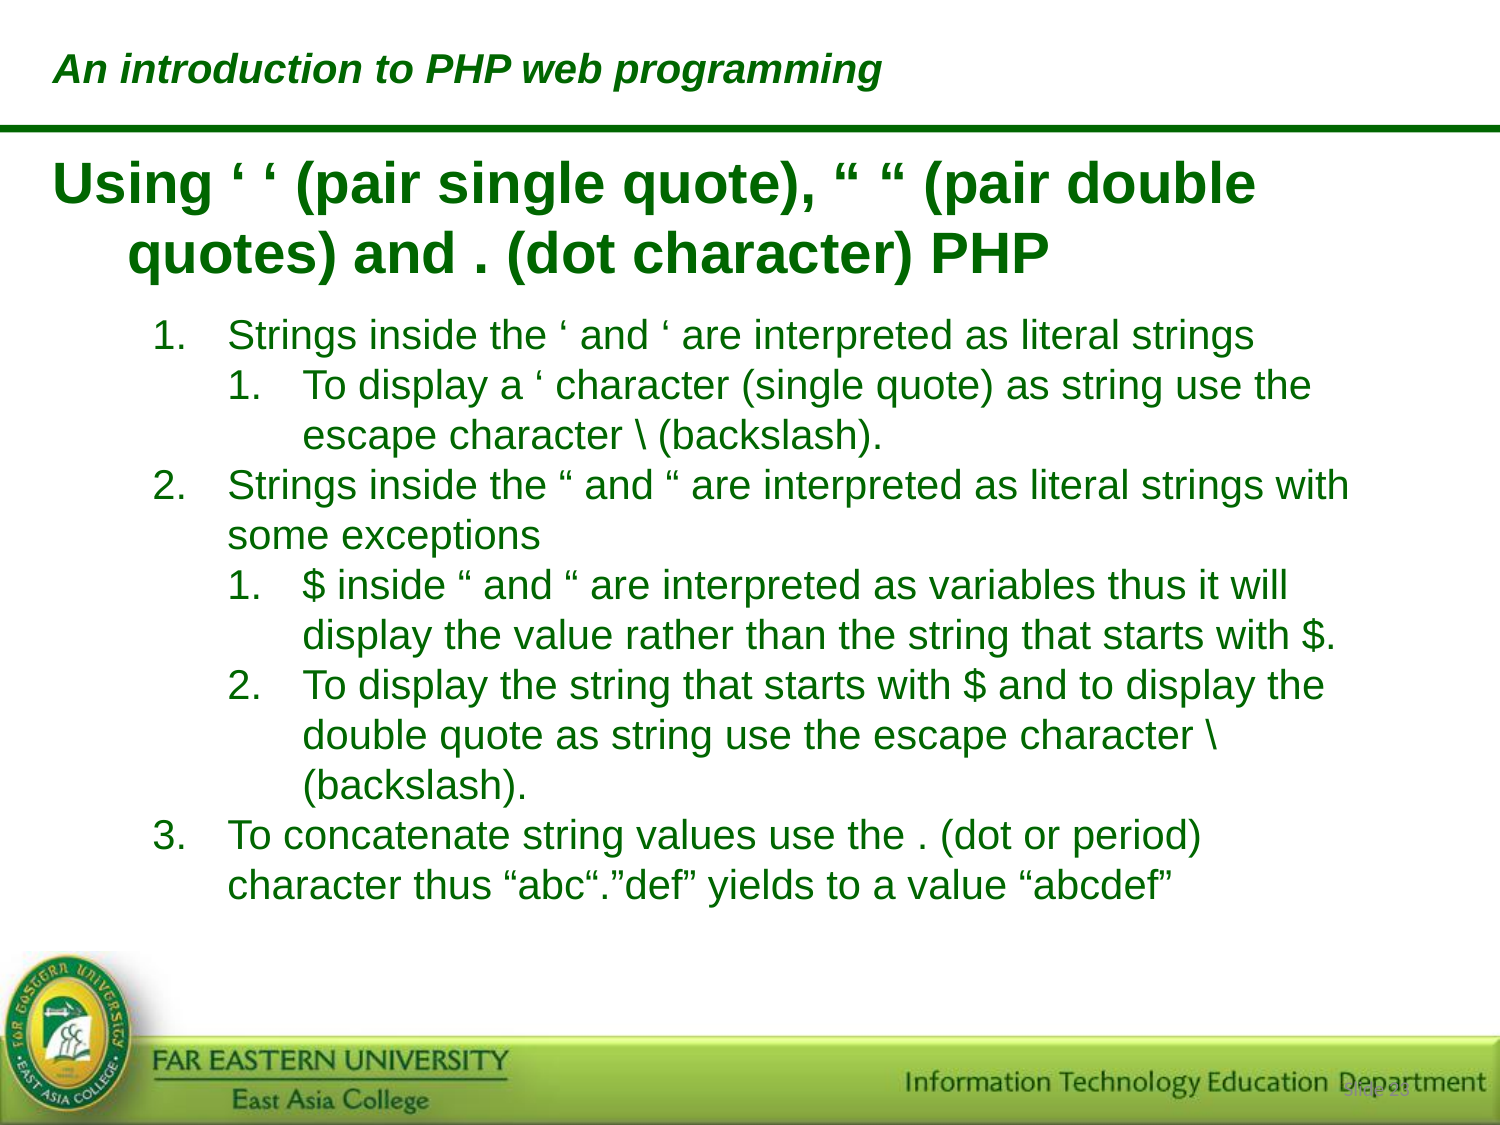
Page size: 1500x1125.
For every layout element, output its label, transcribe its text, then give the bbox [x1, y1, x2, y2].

text_box [0, 124, 1500, 133]
slide_number Slide ‹#› [1074, 1042, 1425, 1103]
text_box Using ‘ ‘ (pair single quote), “ “ (pair double quotes) and . (dot character) PHP [37, 137, 1463, 294]
picture [0, 951, 1500, 1125]
text_box Strings inside the ‘ and ‘ are interpreted as literal strings To display a ‘ character (single quote) as string use the escape character \ (backslash). Strings inside the “ and “ are interpreted as literal strings with some exceptions $ inside “ and “ are interpreted as variables thus it will display the value rather than the string that starts with $. To display the string that starts with $ and to display the double quote as string use the escape character \ (backslash). To concatenate string values use the . (dot or period) character thus “abc“.”def” yields to a value “abcdef” [137, 299, 1375, 921]
text_box An introduction to PHP web programming [37, 34, 950, 100]
